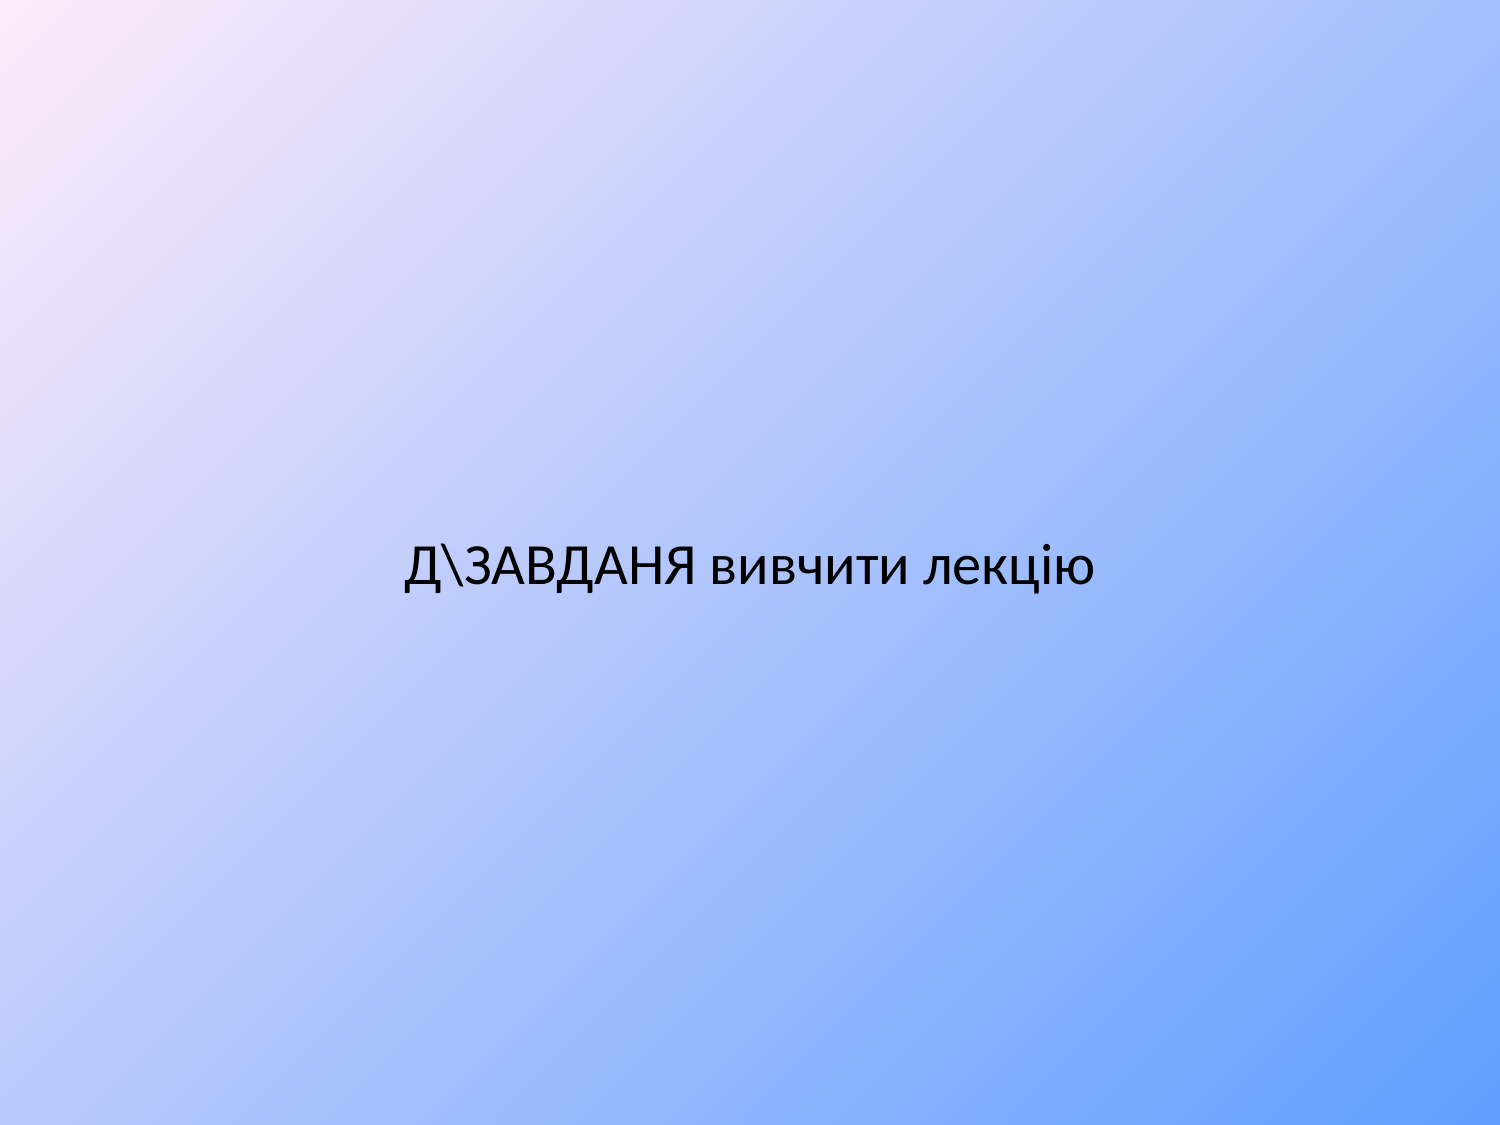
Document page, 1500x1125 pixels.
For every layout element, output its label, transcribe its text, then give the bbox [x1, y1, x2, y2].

title Д\ЗАВДАНЯ вивчити лекцію [75, 45, 1425, 1079]
